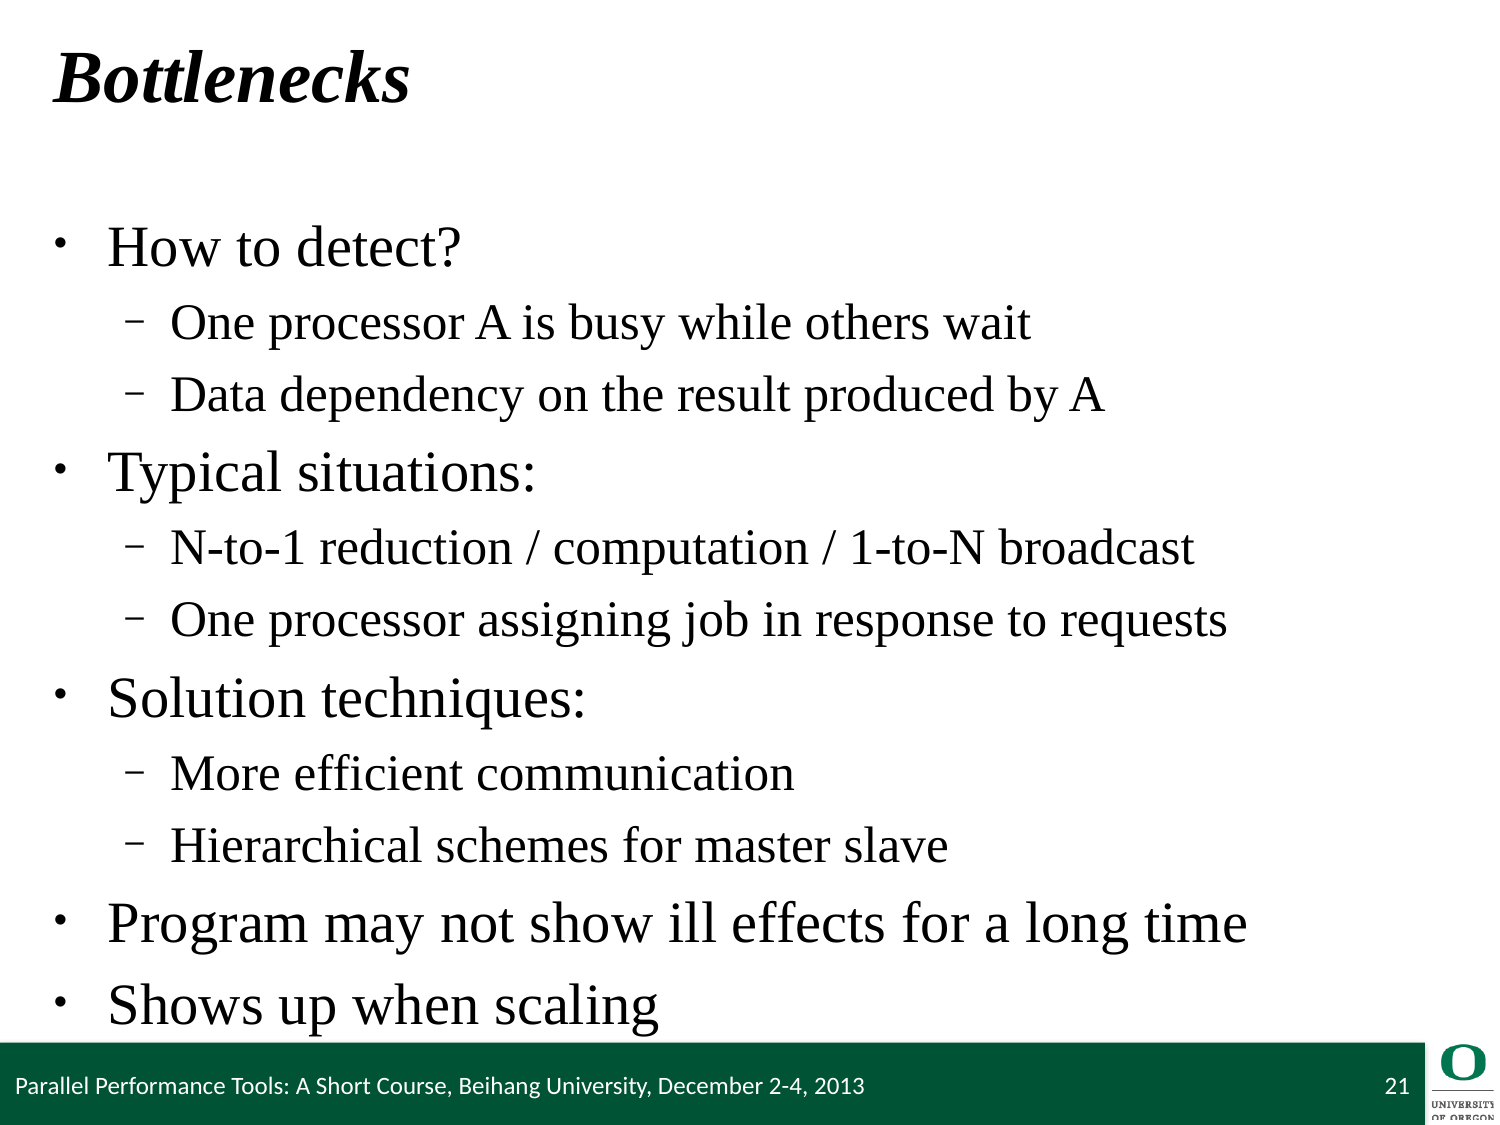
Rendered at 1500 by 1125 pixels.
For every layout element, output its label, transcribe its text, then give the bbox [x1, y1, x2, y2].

footer Parallel Performance Tools: A Short Course, Beihang University, December 2-4, 2013 [0, 1044, 988, 1125]
slide_number 21 [1074, 1044, 1425, 1125]
title Bottlenecks [39, 0, 1500, 145]
list How to detect? One processor A is busy while others wait Data dependency on the result produced by A Typical situations: N-to-1 reduction / computation / 1-to-N broadcast One processor assigning job in response to requests Solution techniques: More efficient communication Hierarchical schemes for master slave Program may not show ill effects for a long time Shows up when scaling [39, 200, 1459, 1054]
